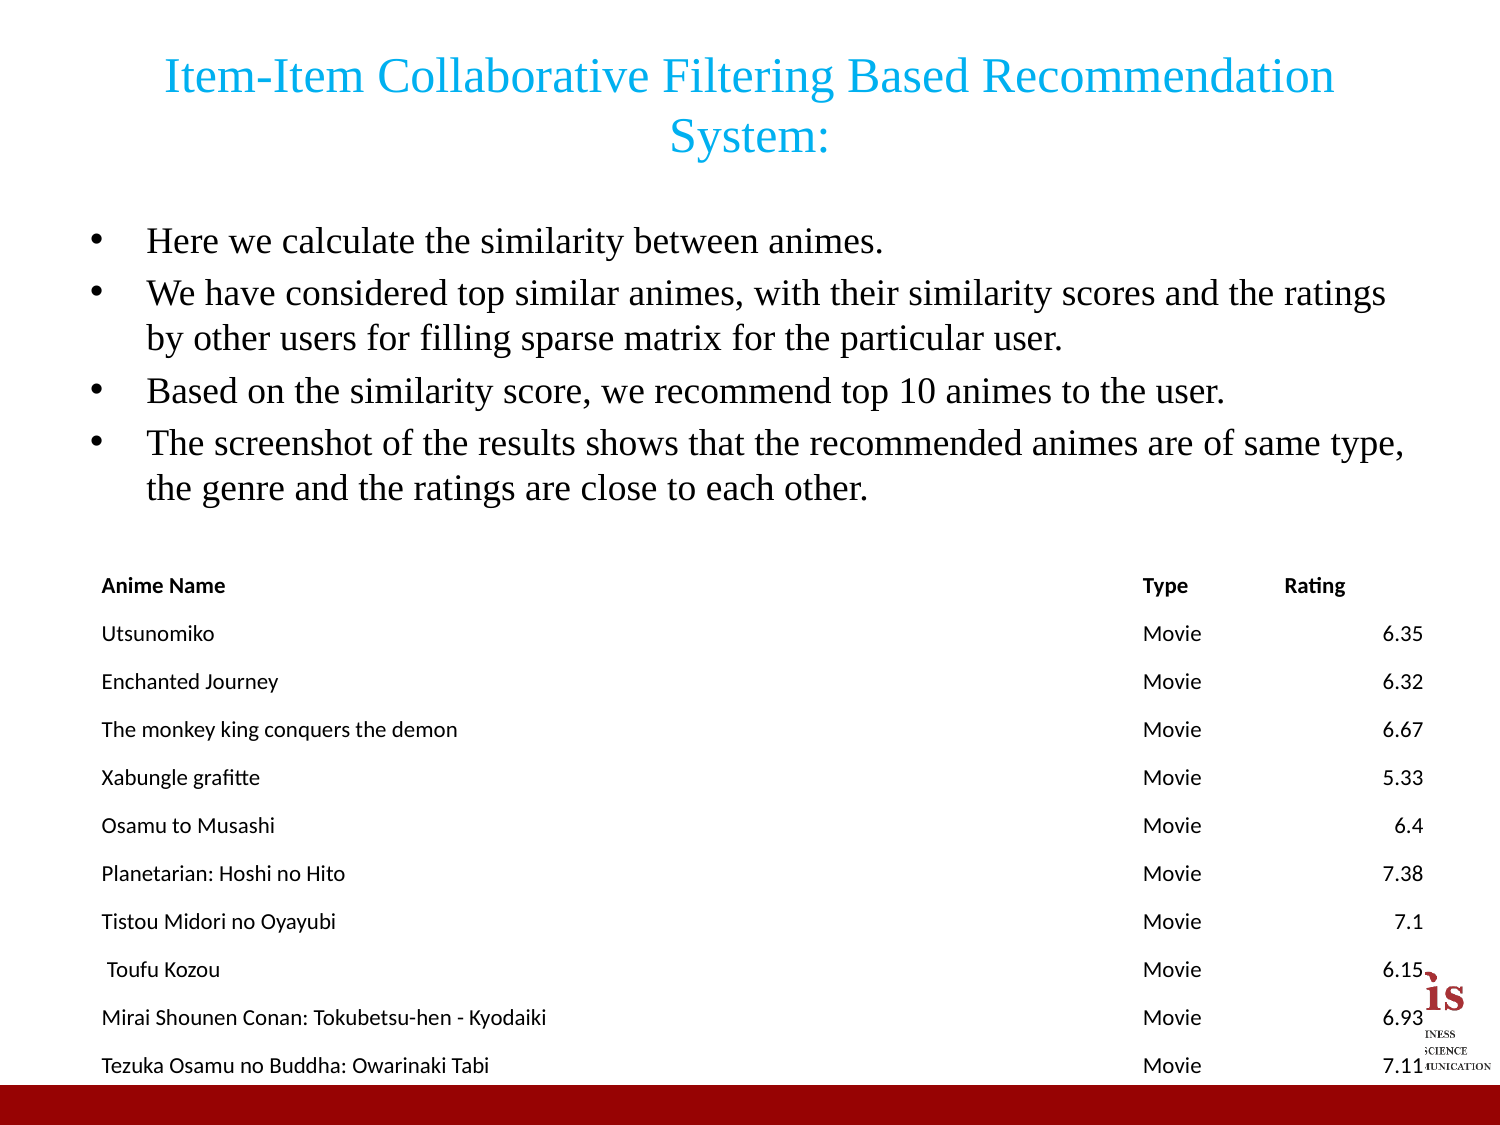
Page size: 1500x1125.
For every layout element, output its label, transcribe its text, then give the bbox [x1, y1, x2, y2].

table_cell Movie [1142, 983, 1283, 1031]
picture [1425, 969, 1491, 1070]
title Item-Item Collaborative Filtering Based Recommendation System: [75, 45, 1425, 161]
table_cell Movie [1142, 1031, 1283, 1079]
table_cell 6.35 [1283, 599, 1425, 647]
table_cell 5.33 [1283, 743, 1425, 791]
table_cell 7.38 [1283, 839, 1425, 887]
table_cell Tistou Midori no Oyayubi [100, 887, 1142, 935]
table_header Type [1142, 551, 1283, 599]
table_cell Mirai Shounen Conan: Tokubetsu-hen - Kyodaiki [100, 983, 1142, 1031]
table_cell 7.11 [1283, 1031, 1425, 1079]
table_cell Movie [1142, 887, 1283, 935]
table_cell 6.67 [1283, 695, 1425, 743]
table_cell Xabungle grafitte [100, 743, 1142, 791]
table_cell Movie [1142, 647, 1283, 695]
table_cell Movie [1142, 695, 1283, 743]
list Here we calculate the similarity between animes. We have considered top similar animes, with their similarity scores and the ratings by other users for filling sparse matrix for the particular user. Based on the similarity score, we recommend top 10 animes to the user. The screenshot of the results shows that the recommended animes are of same type, the genre and the ratings are close to each other. [75, 208, 1425, 563]
table_cell Movie [1142, 839, 1283, 887]
table_cell 6.93 [1283, 983, 1425, 1031]
table_cell Movie [1142, 935, 1283, 983]
table_cell 7.1 [1283, 887, 1425, 935]
table_cell The monkey king conquers the demon [100, 695, 1142, 743]
table_header Rating [1283, 551, 1425, 599]
table_cell Movie [1142, 599, 1283, 647]
table_cell Movie [1142, 791, 1283, 839]
table_cell Movie [1142, 743, 1283, 791]
table_cell Enchanted Journey [100, 647, 1142, 695]
table_header Anime Name [100, 551, 1142, 599]
table_cell 6.32 [1283, 647, 1425, 695]
table_cell Toufu Kozou [100, 935, 1142, 983]
table_cell Osamu to Musashi [100, 791, 1142, 839]
table_cell 6.4 [1283, 791, 1425, 839]
table_cell 6.15 [1283, 935, 1425, 983]
table_cell Utsunomiko [100, 599, 1142, 647]
table_cell Tezuka Osamu no Buddha: Owarinaki Tabi [100, 1031, 1142, 1079]
table_cell Planetarian: Hoshi no Hito [100, 839, 1142, 887]
